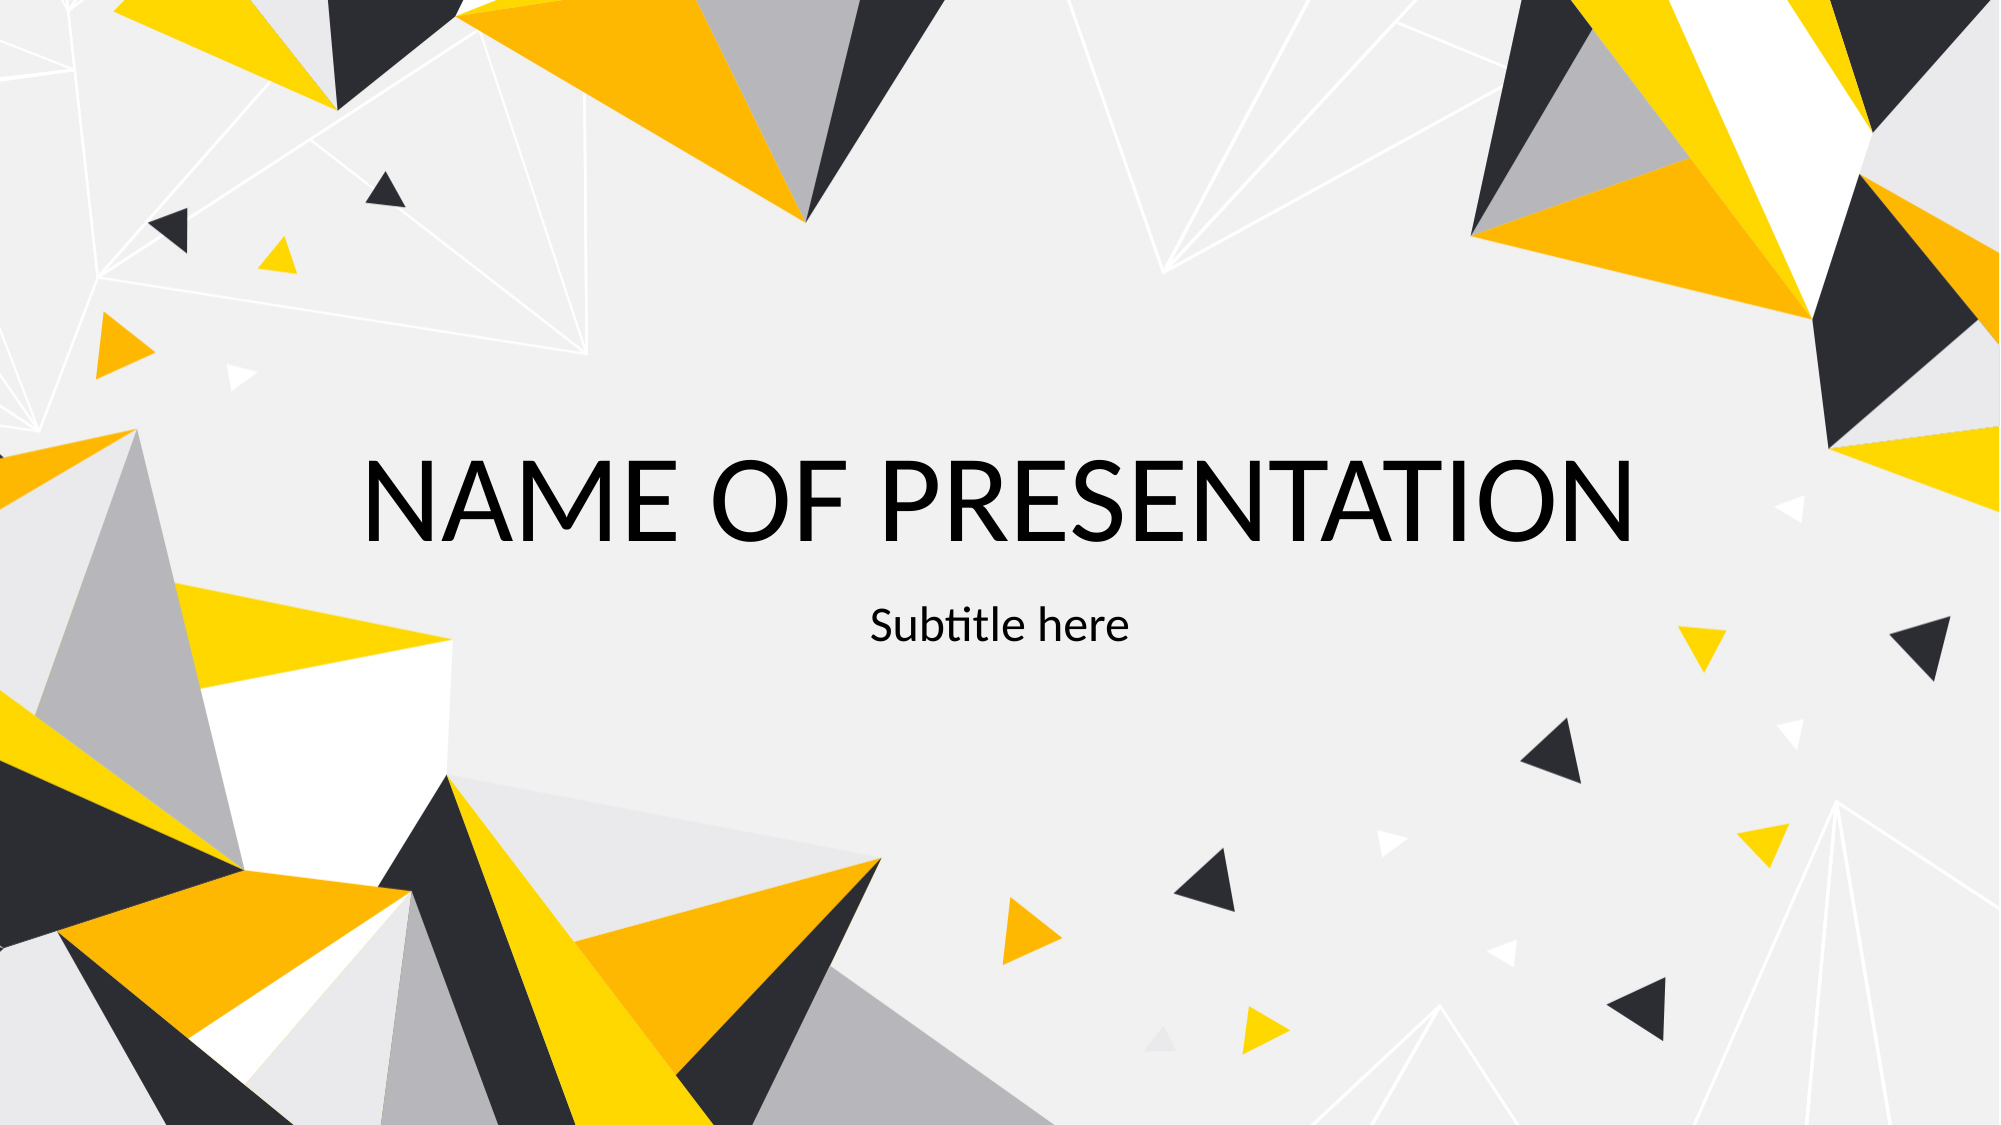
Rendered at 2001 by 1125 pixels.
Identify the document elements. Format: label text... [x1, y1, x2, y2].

picture [0, 0, 2000, 1125]
title NAME OF PRESENTATION [249, 184, 1750, 576]
subtitle Subtitle here [249, 590, 1750, 863]
